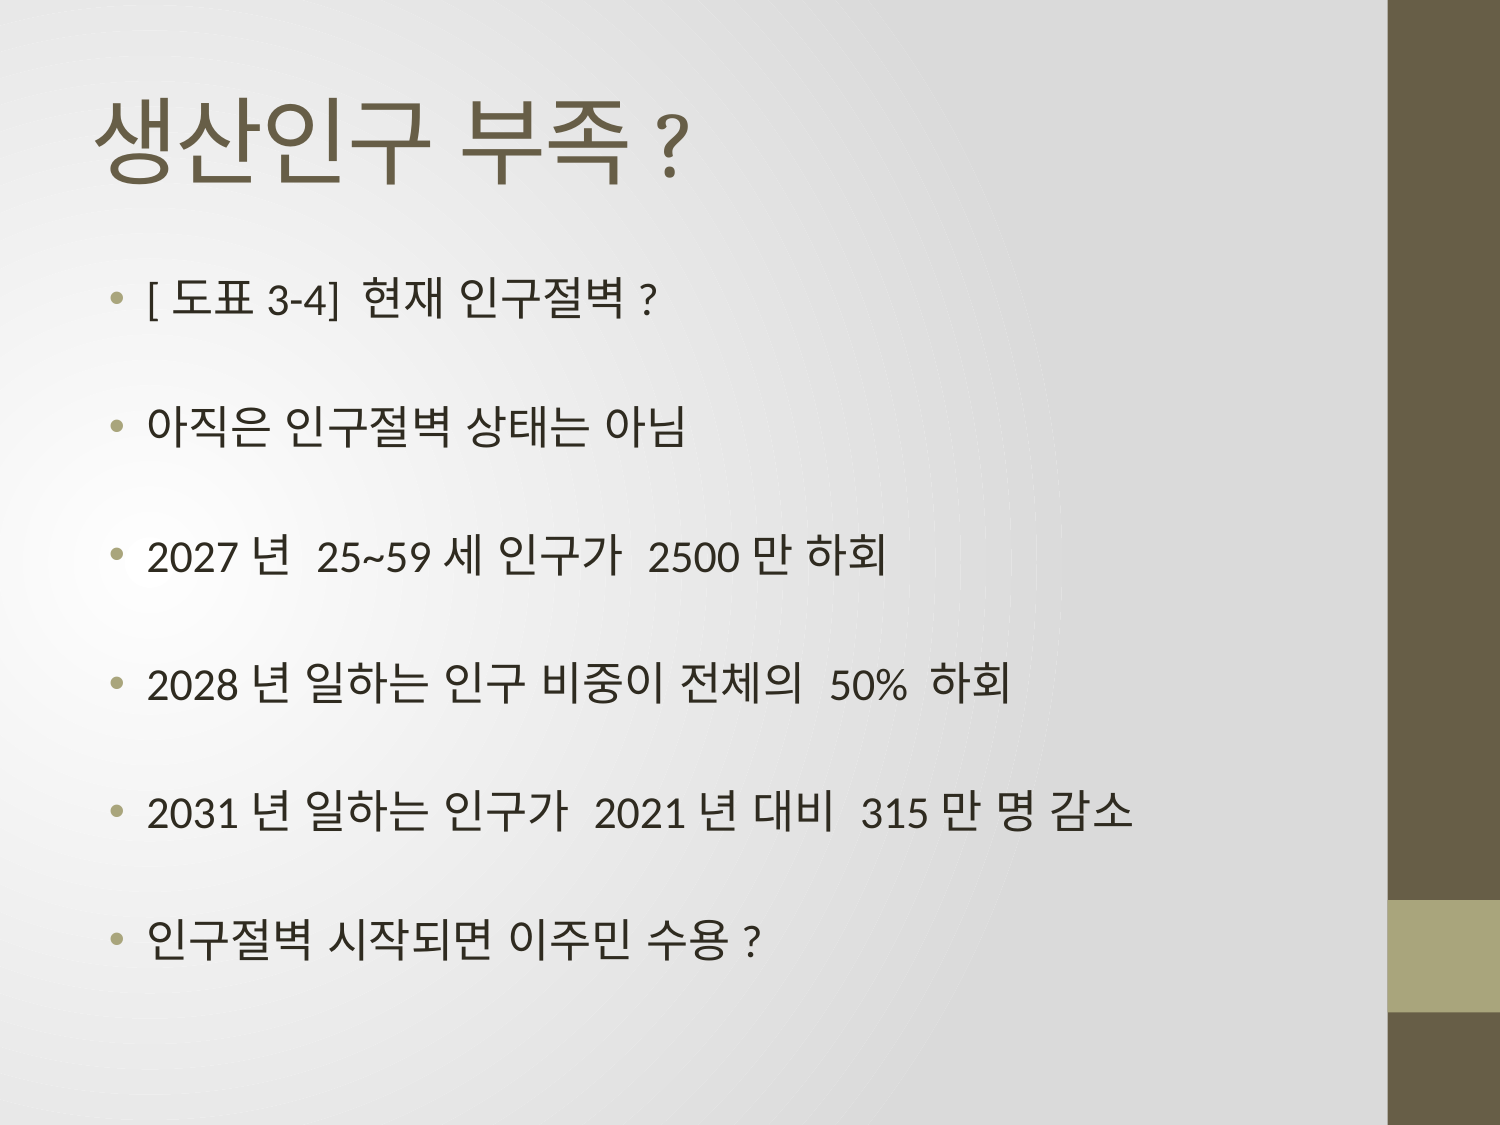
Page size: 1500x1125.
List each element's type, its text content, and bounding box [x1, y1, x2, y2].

title 생산인구 부족? [75, 45, 1325, 233]
list [도표3-4] 현재 인구절벽? 아직은 인구절벽 상태는 아님 2027년 25~59세 인구가 2500만 하회 2028년 일하는 인구 비중이 전체의 50% 하회 2031년 일하는 인구가 2021년 대비 315만 명 감소 인구절벽 시작되면 이주민 수용? [75, 262, 1325, 1050]
